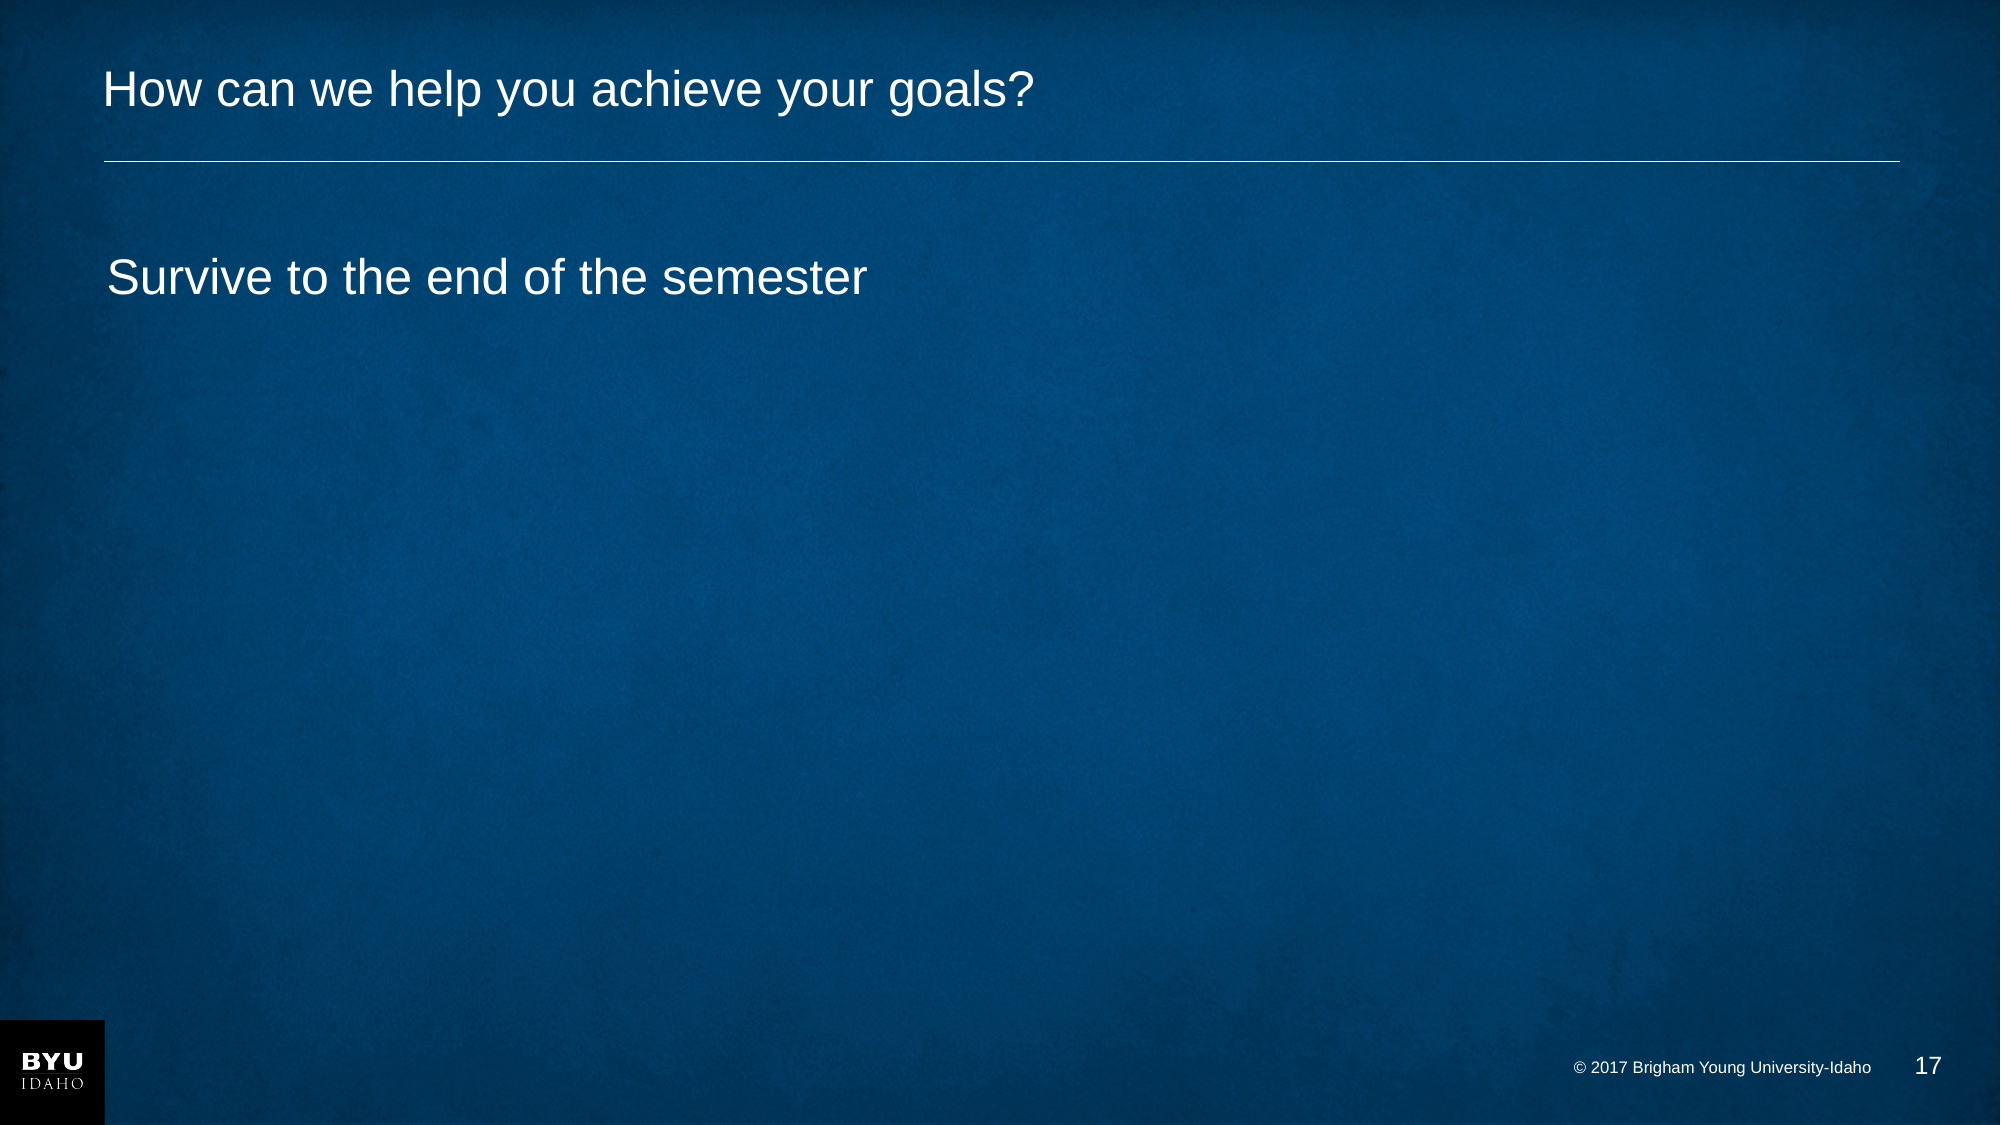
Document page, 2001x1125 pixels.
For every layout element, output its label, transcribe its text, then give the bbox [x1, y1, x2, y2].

picture [0, 0, 2000, 1125]
title How can we help you achieve your goals? [87, 12, 1900, 162]
text_box Survive to the end of the semester [91, 237, 1867, 313]
